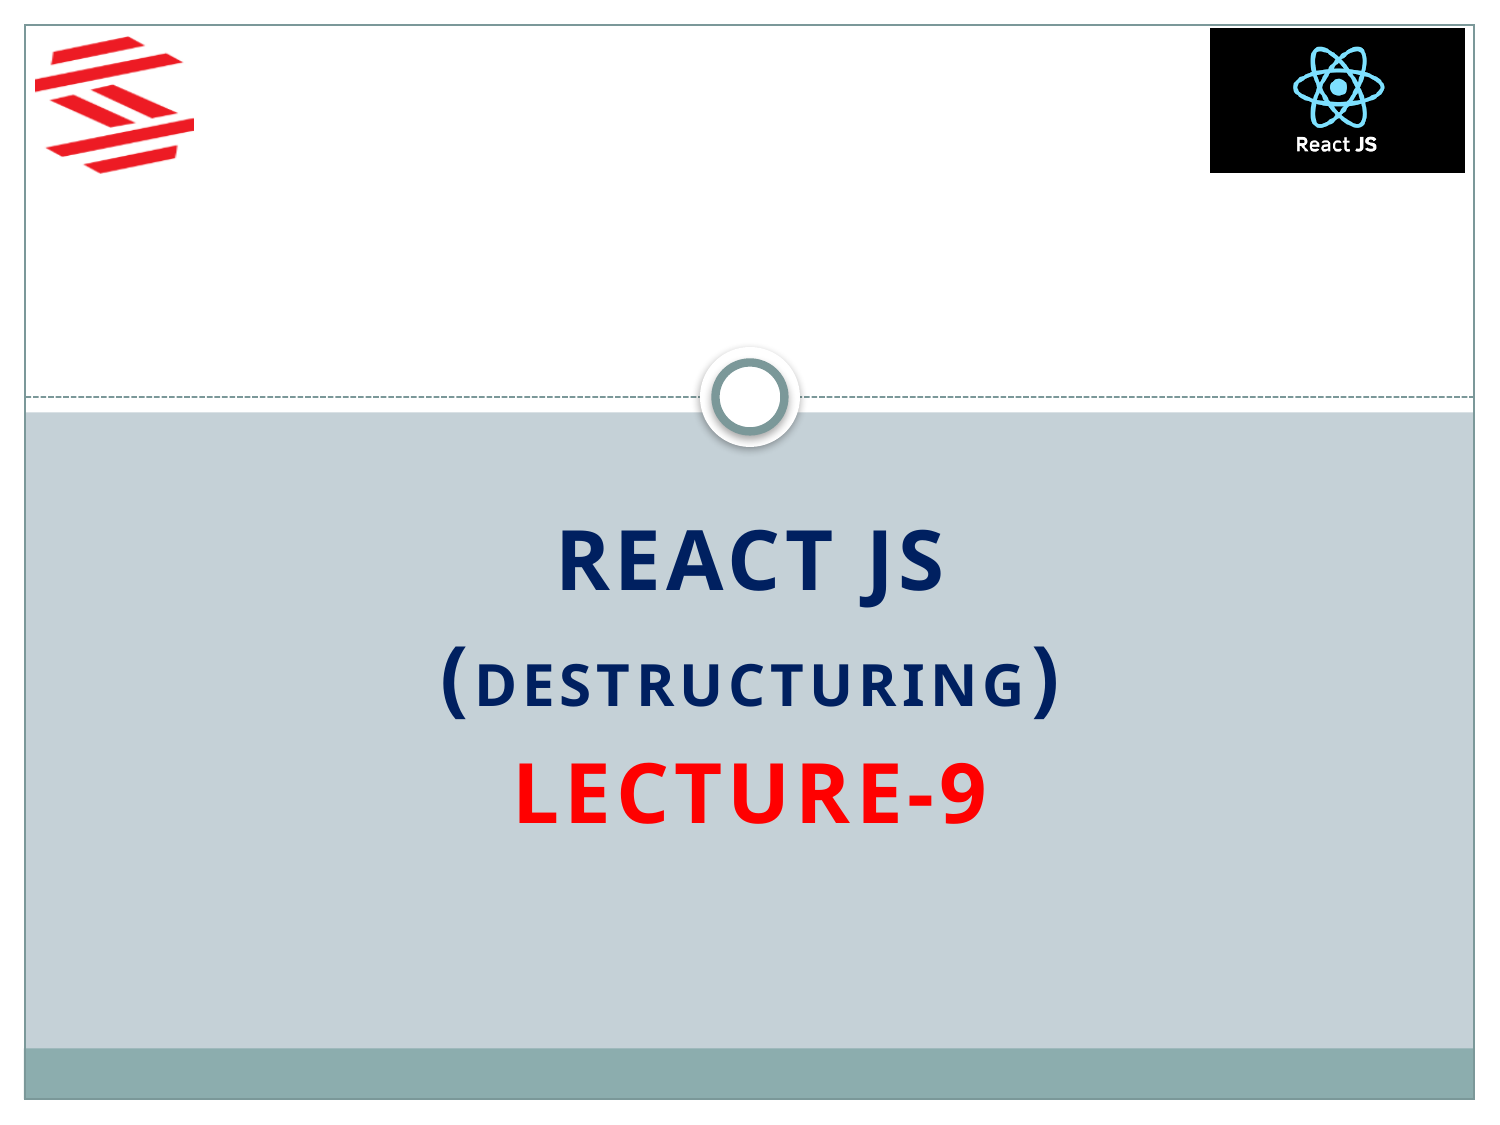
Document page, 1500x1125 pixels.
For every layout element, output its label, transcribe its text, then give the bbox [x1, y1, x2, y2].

subtitle React JS (destructuring) Lecture-9 [225, 499, 1275, 787]
picture [34, 34, 194, 180]
picture [1210, 28, 1466, 173]
